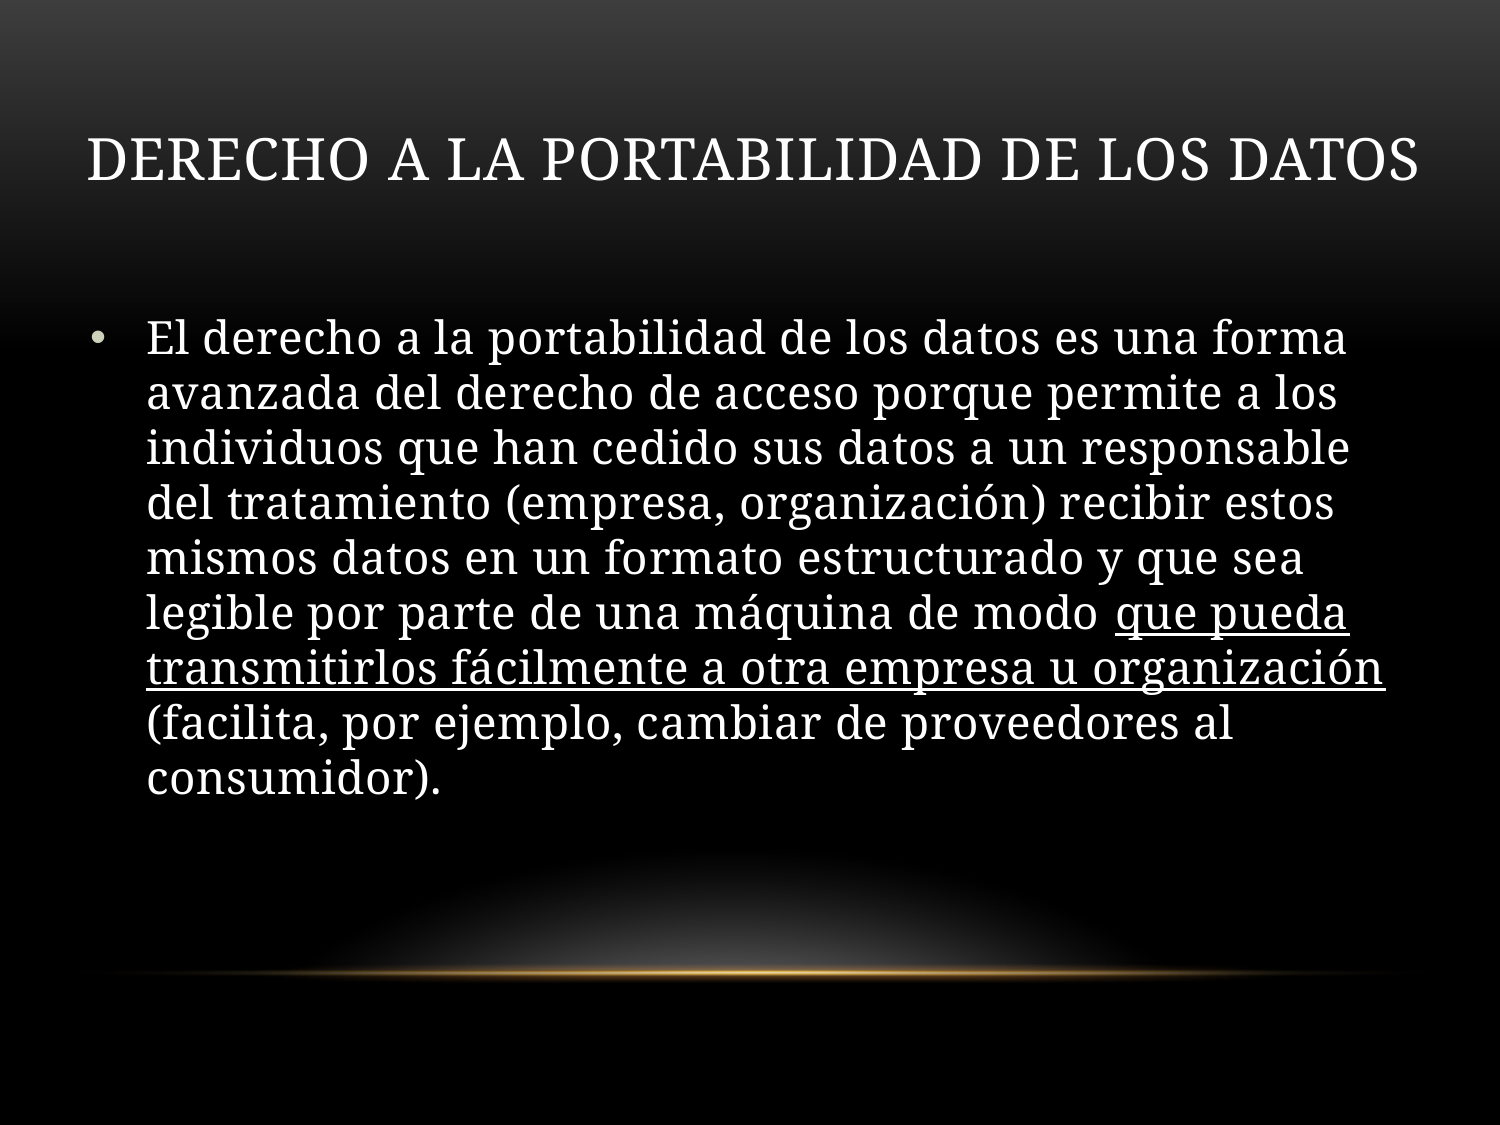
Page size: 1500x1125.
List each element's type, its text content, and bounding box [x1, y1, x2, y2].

picture [0, 0, 1500, 1125]
title DERECHO A LA Portabilidad DE LOS DATOS [62, 62, 1447, 200]
list El derecho a la portabilidad de los datos es una forma avanzada del derecho de acceso porque permite a los individuos que han cedido sus datos a un responsable del tratamiento (empresa, organización) recibir estos mismos datos en un formato estructurado y que sea legible por parte de una máquina de modo que pueda transmitirlos fácilmente a otra empresa u organización (facilita, por ejemplo, cambiar de proveedores al consumidor). [75, 224, 1425, 1029]
